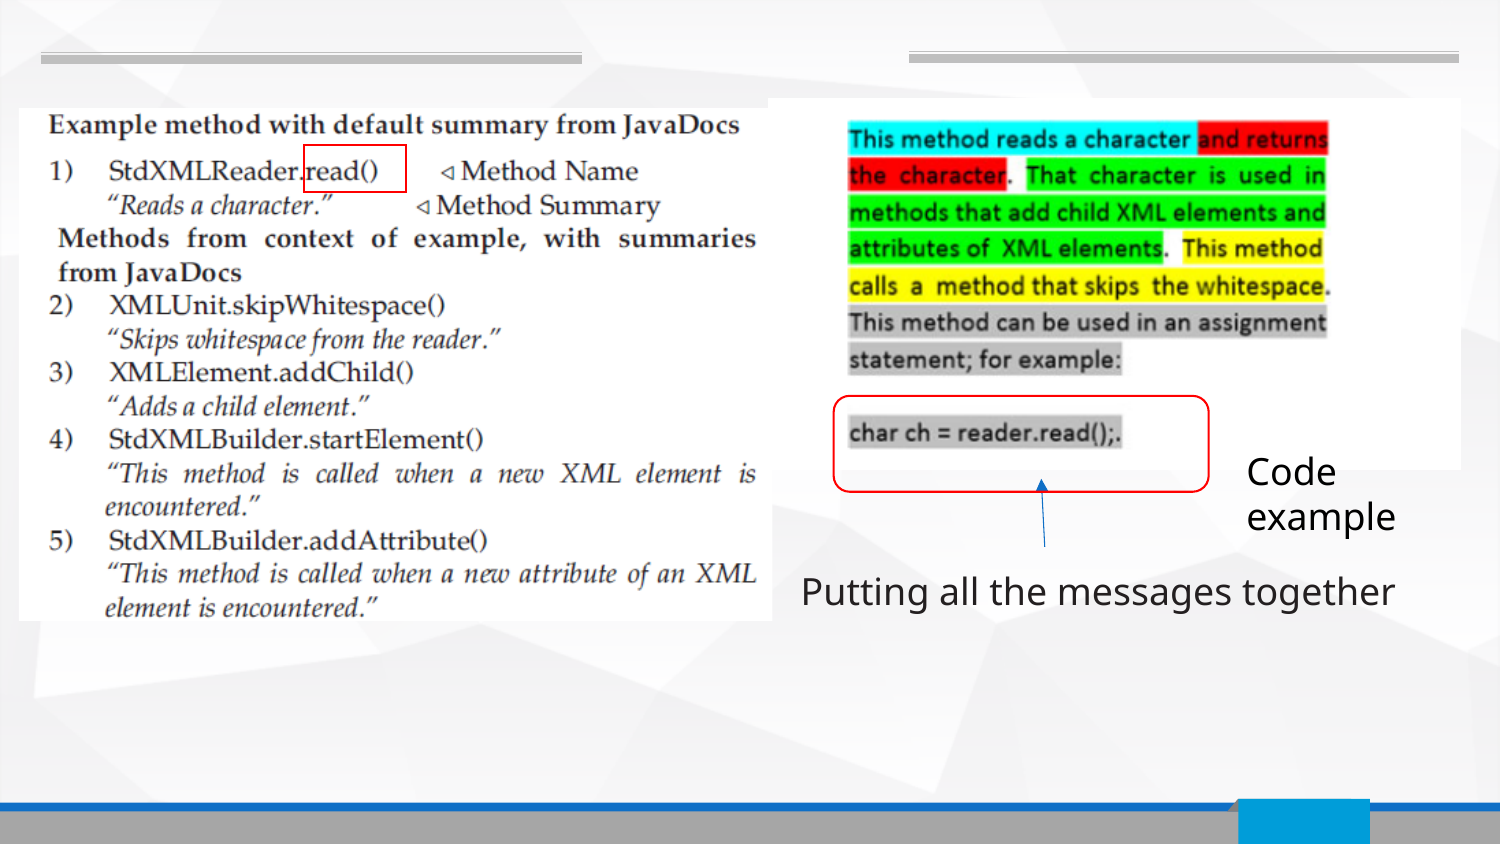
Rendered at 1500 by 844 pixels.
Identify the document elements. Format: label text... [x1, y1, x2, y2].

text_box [1041, 478, 1045, 547]
text_box Putting all the messages together [785, 560, 1443, 620]
text_box Code example [1231, 470, 1417, 546]
picture [0, 0, 1500, 802]
text_box [832, 470, 1210, 493]
